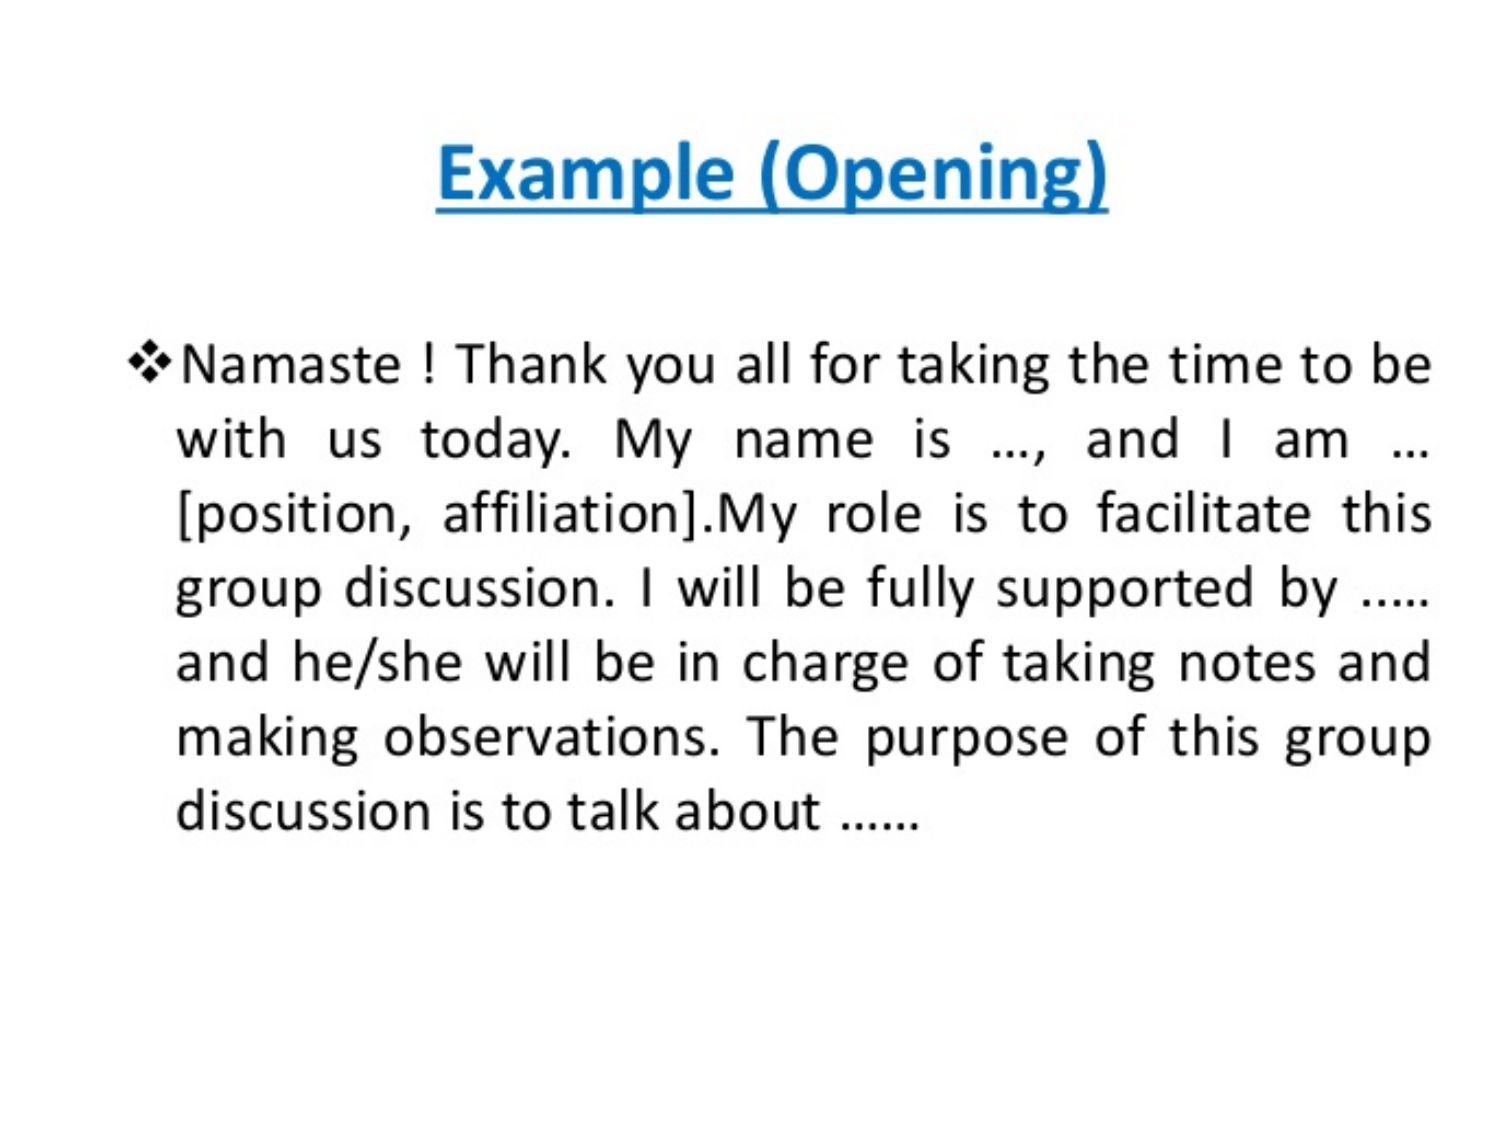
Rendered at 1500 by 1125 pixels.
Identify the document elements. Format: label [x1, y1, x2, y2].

picture [74, 112, 1471, 1076]
